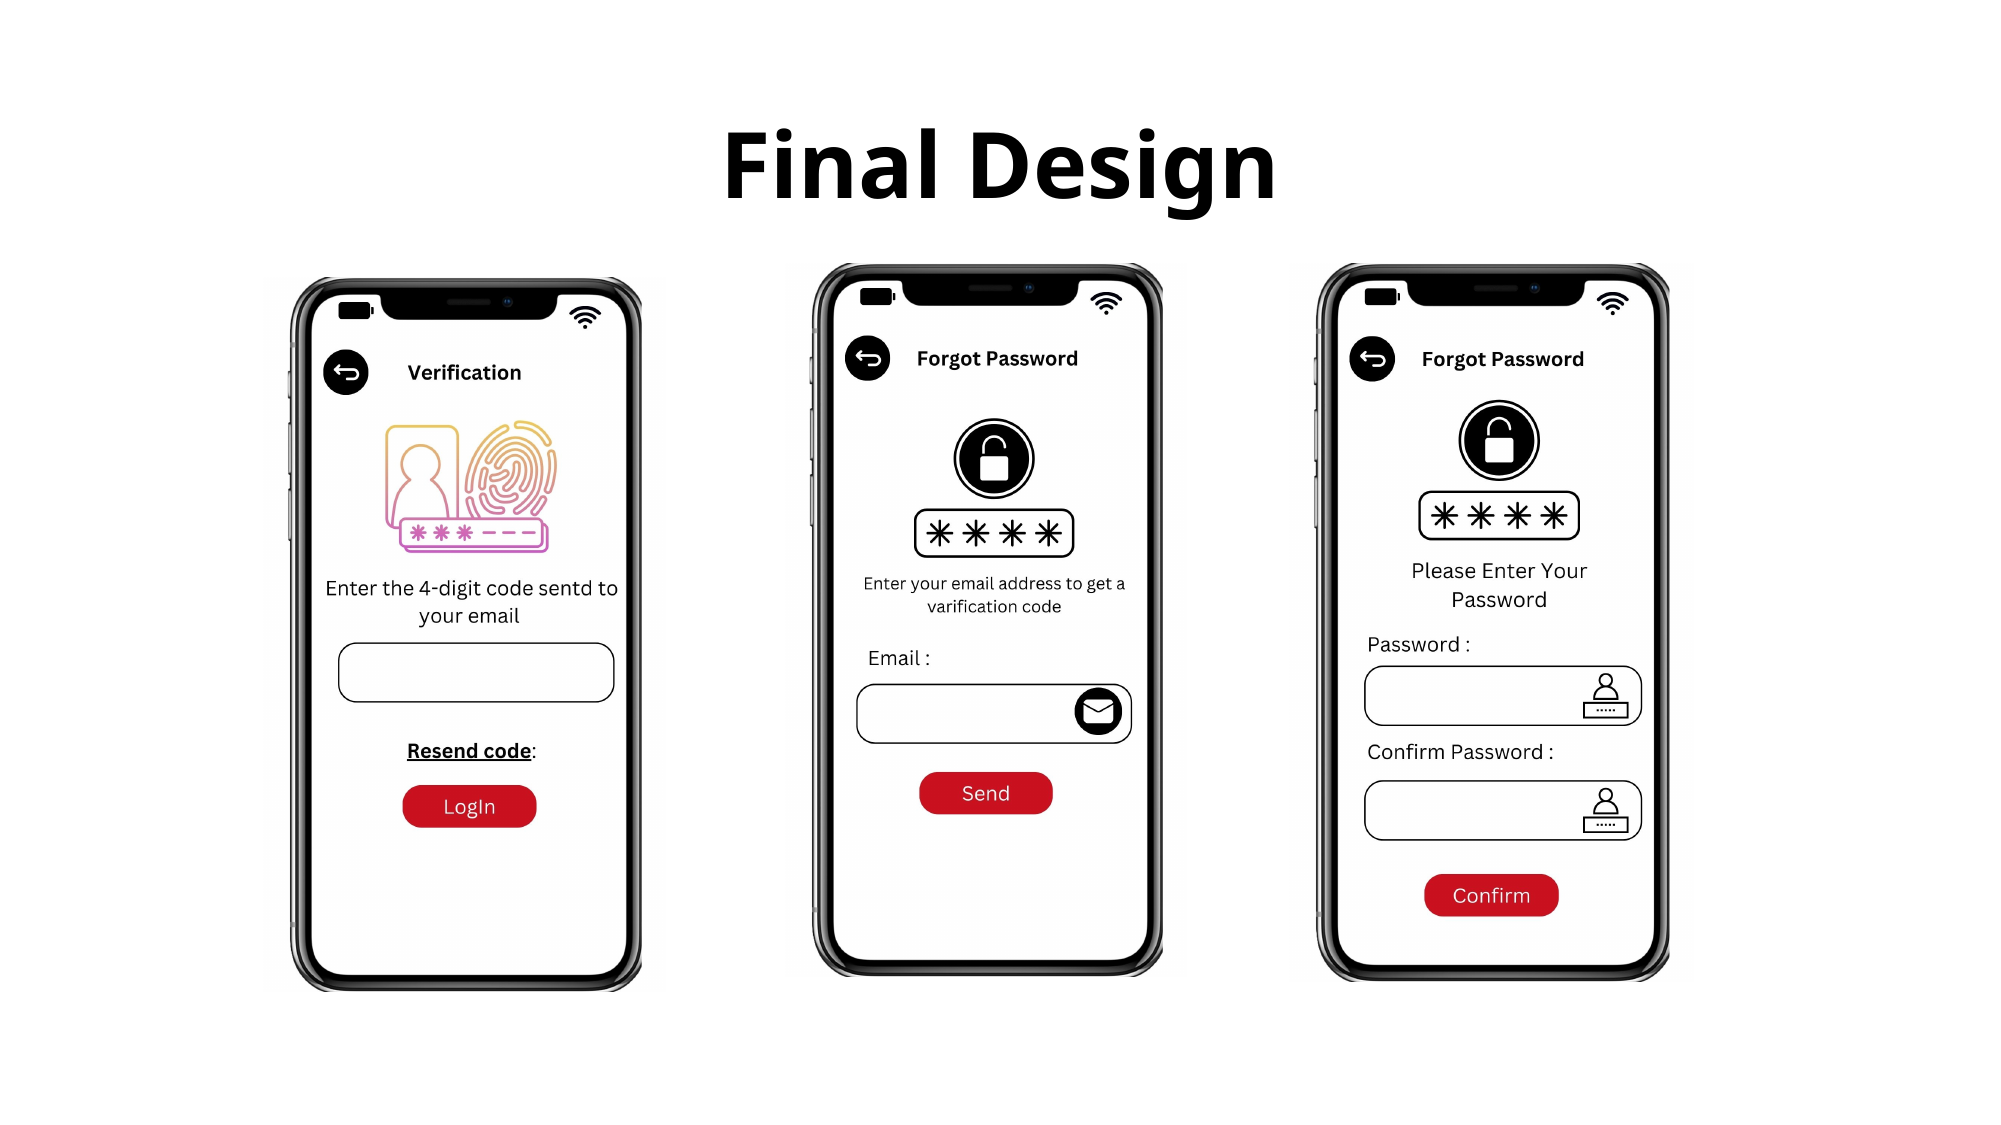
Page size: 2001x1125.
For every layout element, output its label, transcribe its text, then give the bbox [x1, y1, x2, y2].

title Final Design [137, 59, 1863, 278]
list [785, 263, 1187, 977]
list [263, 277, 666, 992]
picture [1289, 263, 1694, 982]
